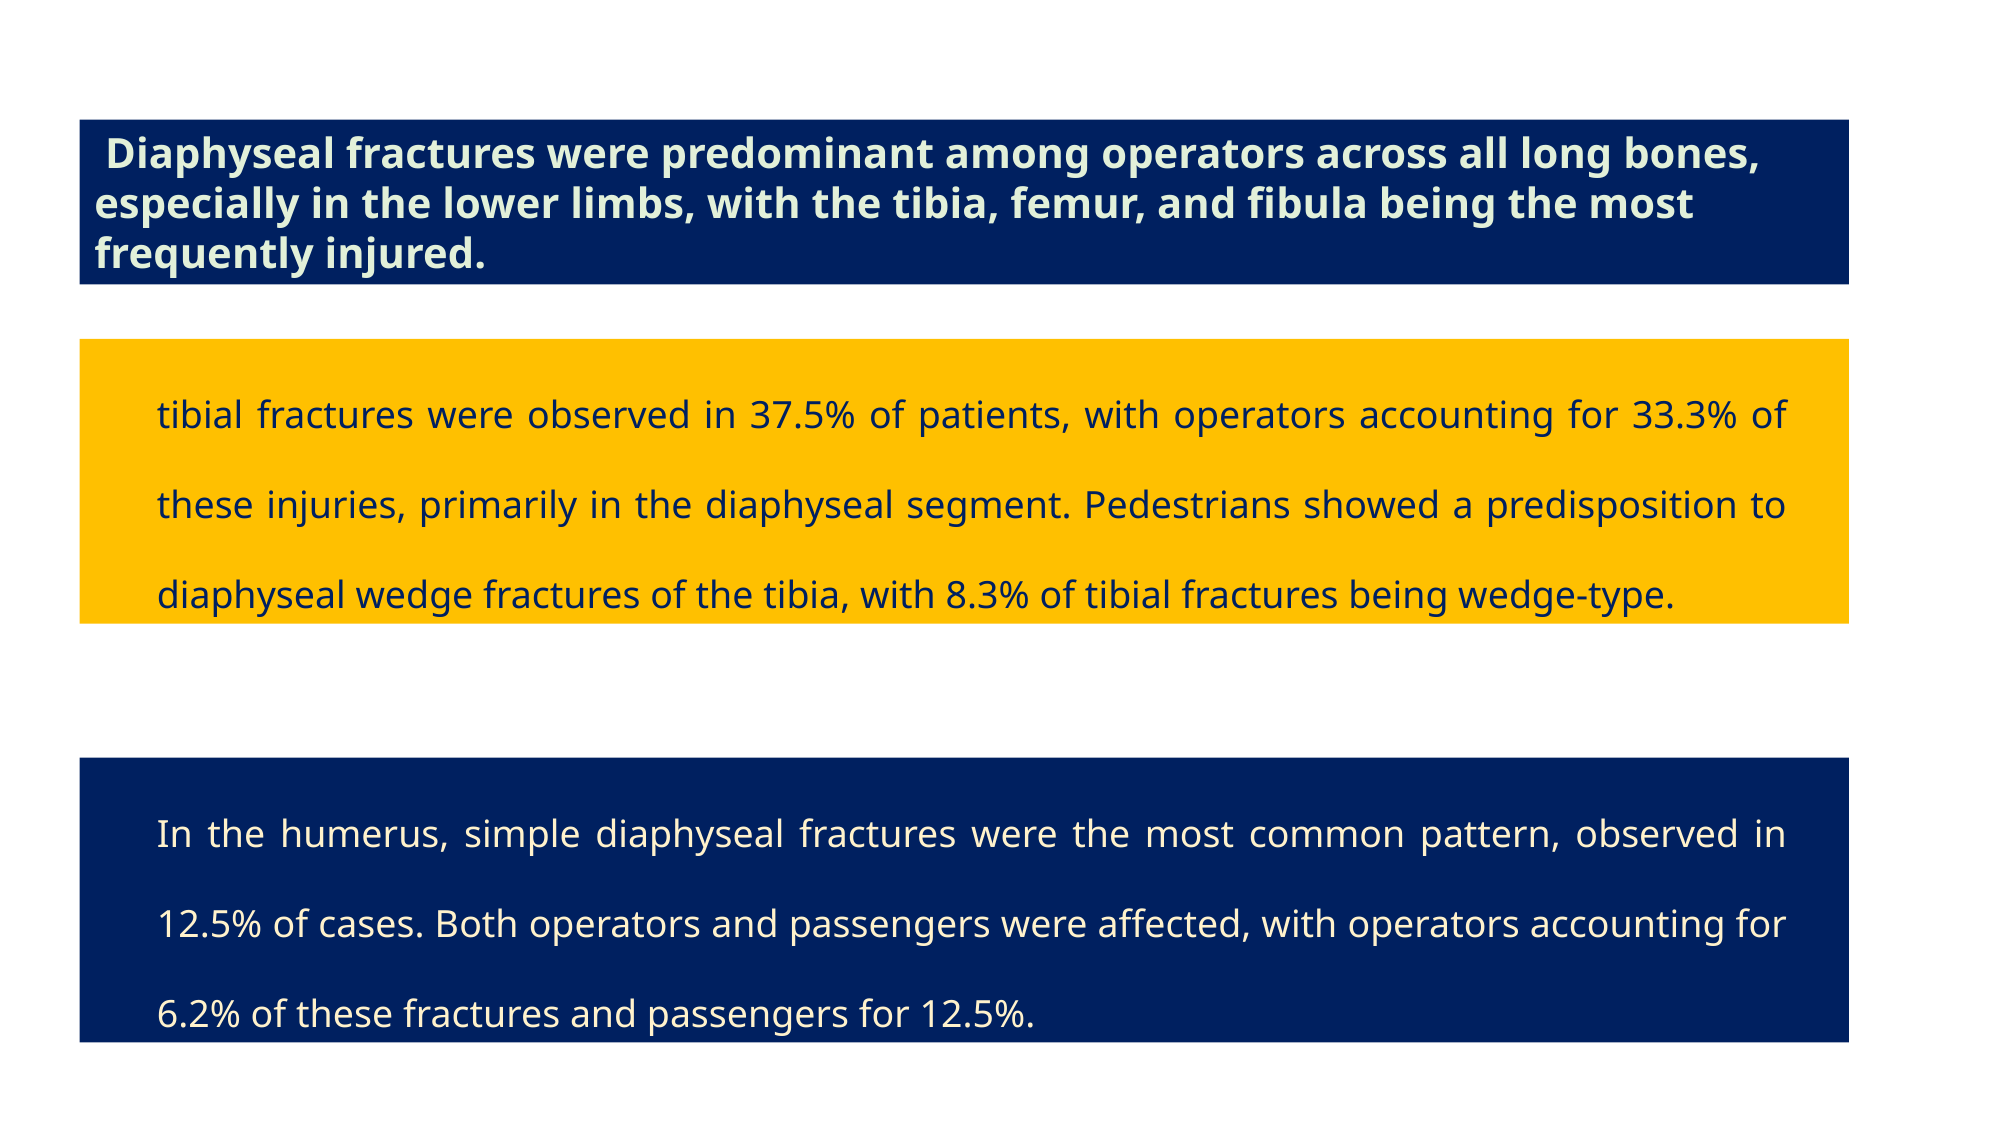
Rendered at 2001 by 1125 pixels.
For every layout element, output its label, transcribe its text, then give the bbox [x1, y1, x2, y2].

text_box tibial fractures were observed in 37.5% of patients, with operators accounting for 33.3% of these injuries, primarily in the diaphyseal segment. Pedestrians showed a predisposition to diaphyseal wedge fractures of the tibia, with 8.3% of tibial fractures being wedge-type. [79, 338, 1849, 624]
text_box In the humerus, simple diaphyseal fractures were the most common pattern, observed in 12.5% of cases. Both operators and passengers were affected, with operators accounting for 6.2% of these fractures and passengers for 12.5%. [79, 757, 1849, 1043]
text_box Diaphyseal fractures were predominant among operators across all long bones, especially in the lower limbs, with the tibia, femur, and fibula being the most frequently injured. [79, 119, 1849, 285]
